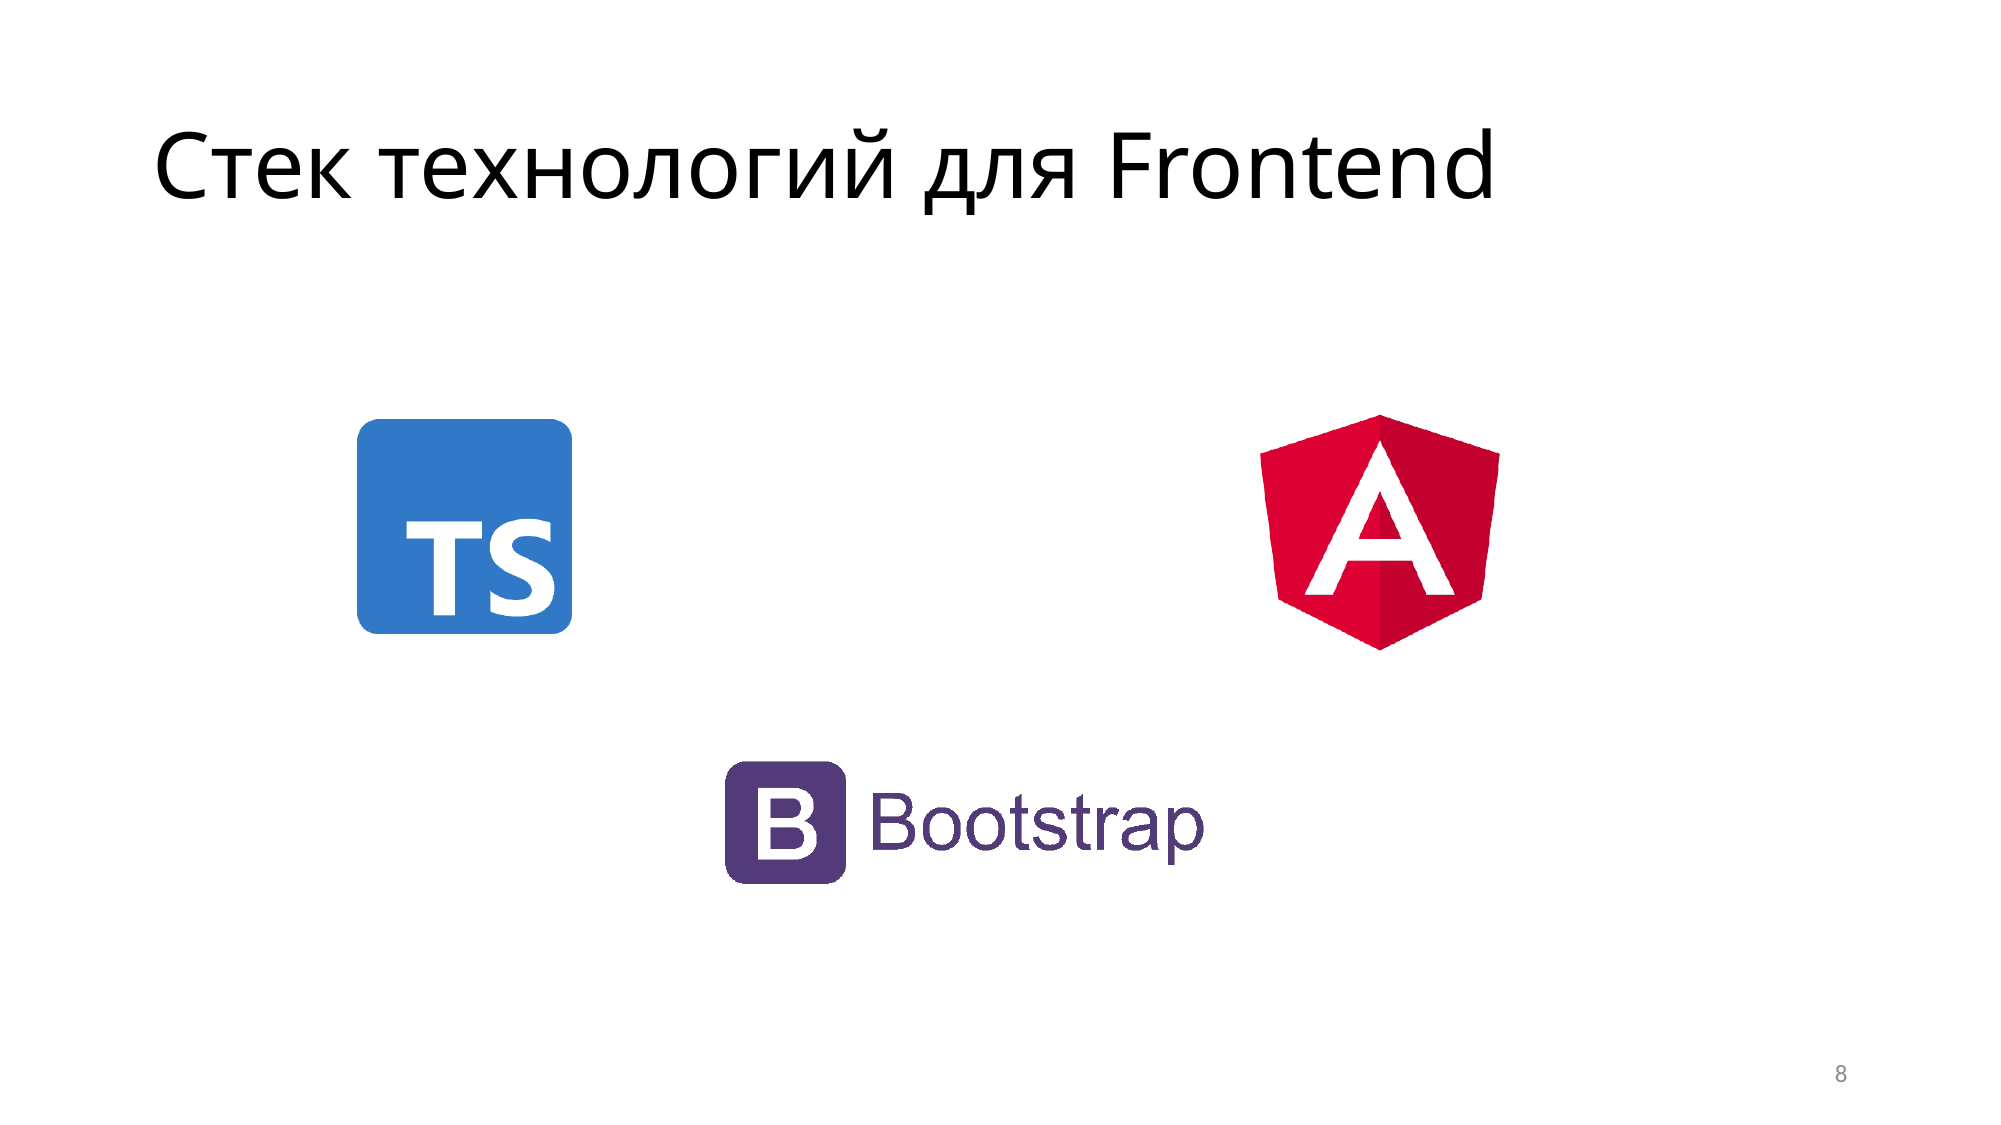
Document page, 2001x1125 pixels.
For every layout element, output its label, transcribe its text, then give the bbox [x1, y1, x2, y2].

picture [357, 419, 572, 634]
slide_number 8 [1412, 1042, 1863, 1103]
title Стек технологий для Frontend [137, 59, 1863, 278]
picture [626, 598, 1296, 1043]
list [1121, 379, 1638, 674]
